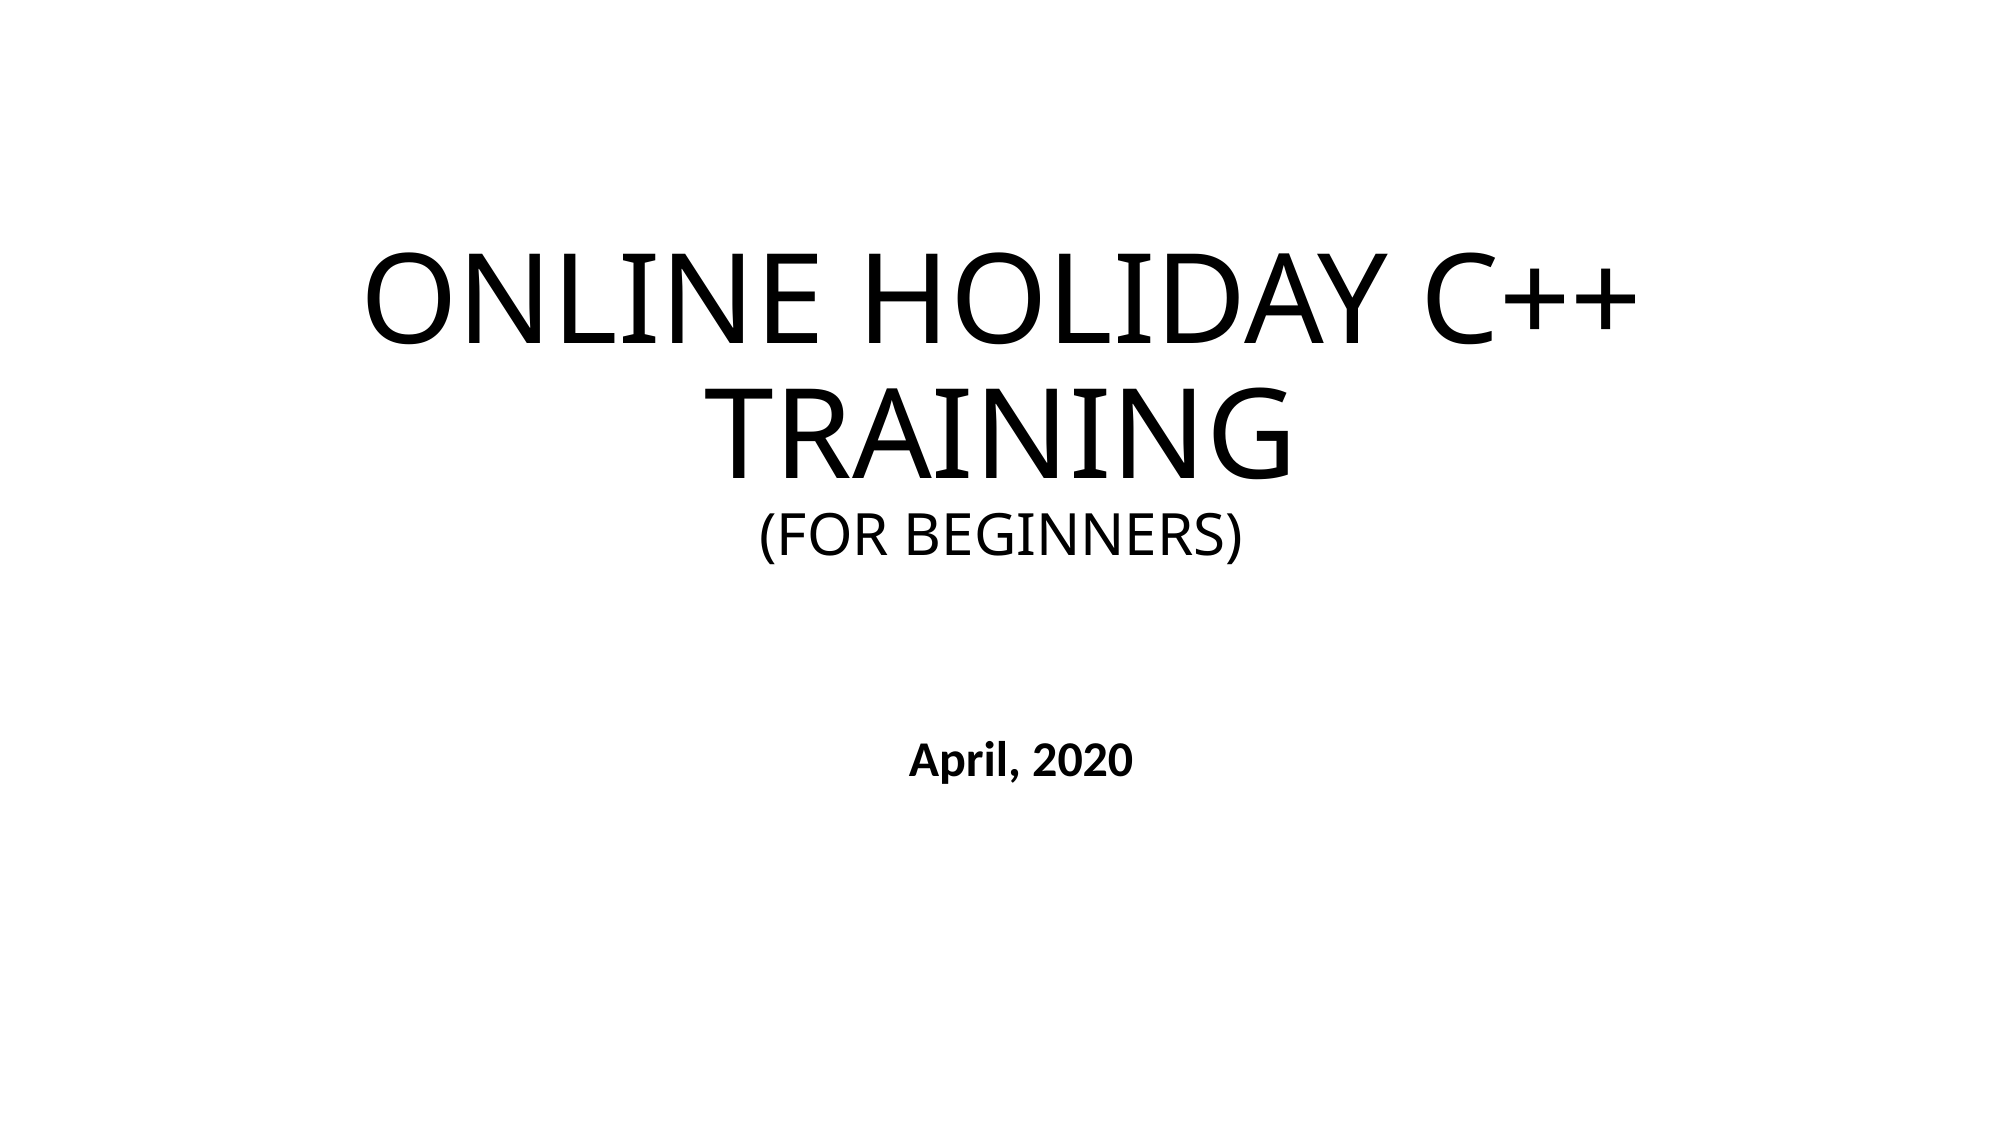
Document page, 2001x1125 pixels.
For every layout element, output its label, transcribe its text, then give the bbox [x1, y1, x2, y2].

title ONLINE HOLIDAY C++ TRAINING (FOR BEGINNERS) [141, 184, 1862, 576]
subtitle April, 2020 [180, 725, 1862, 998]
